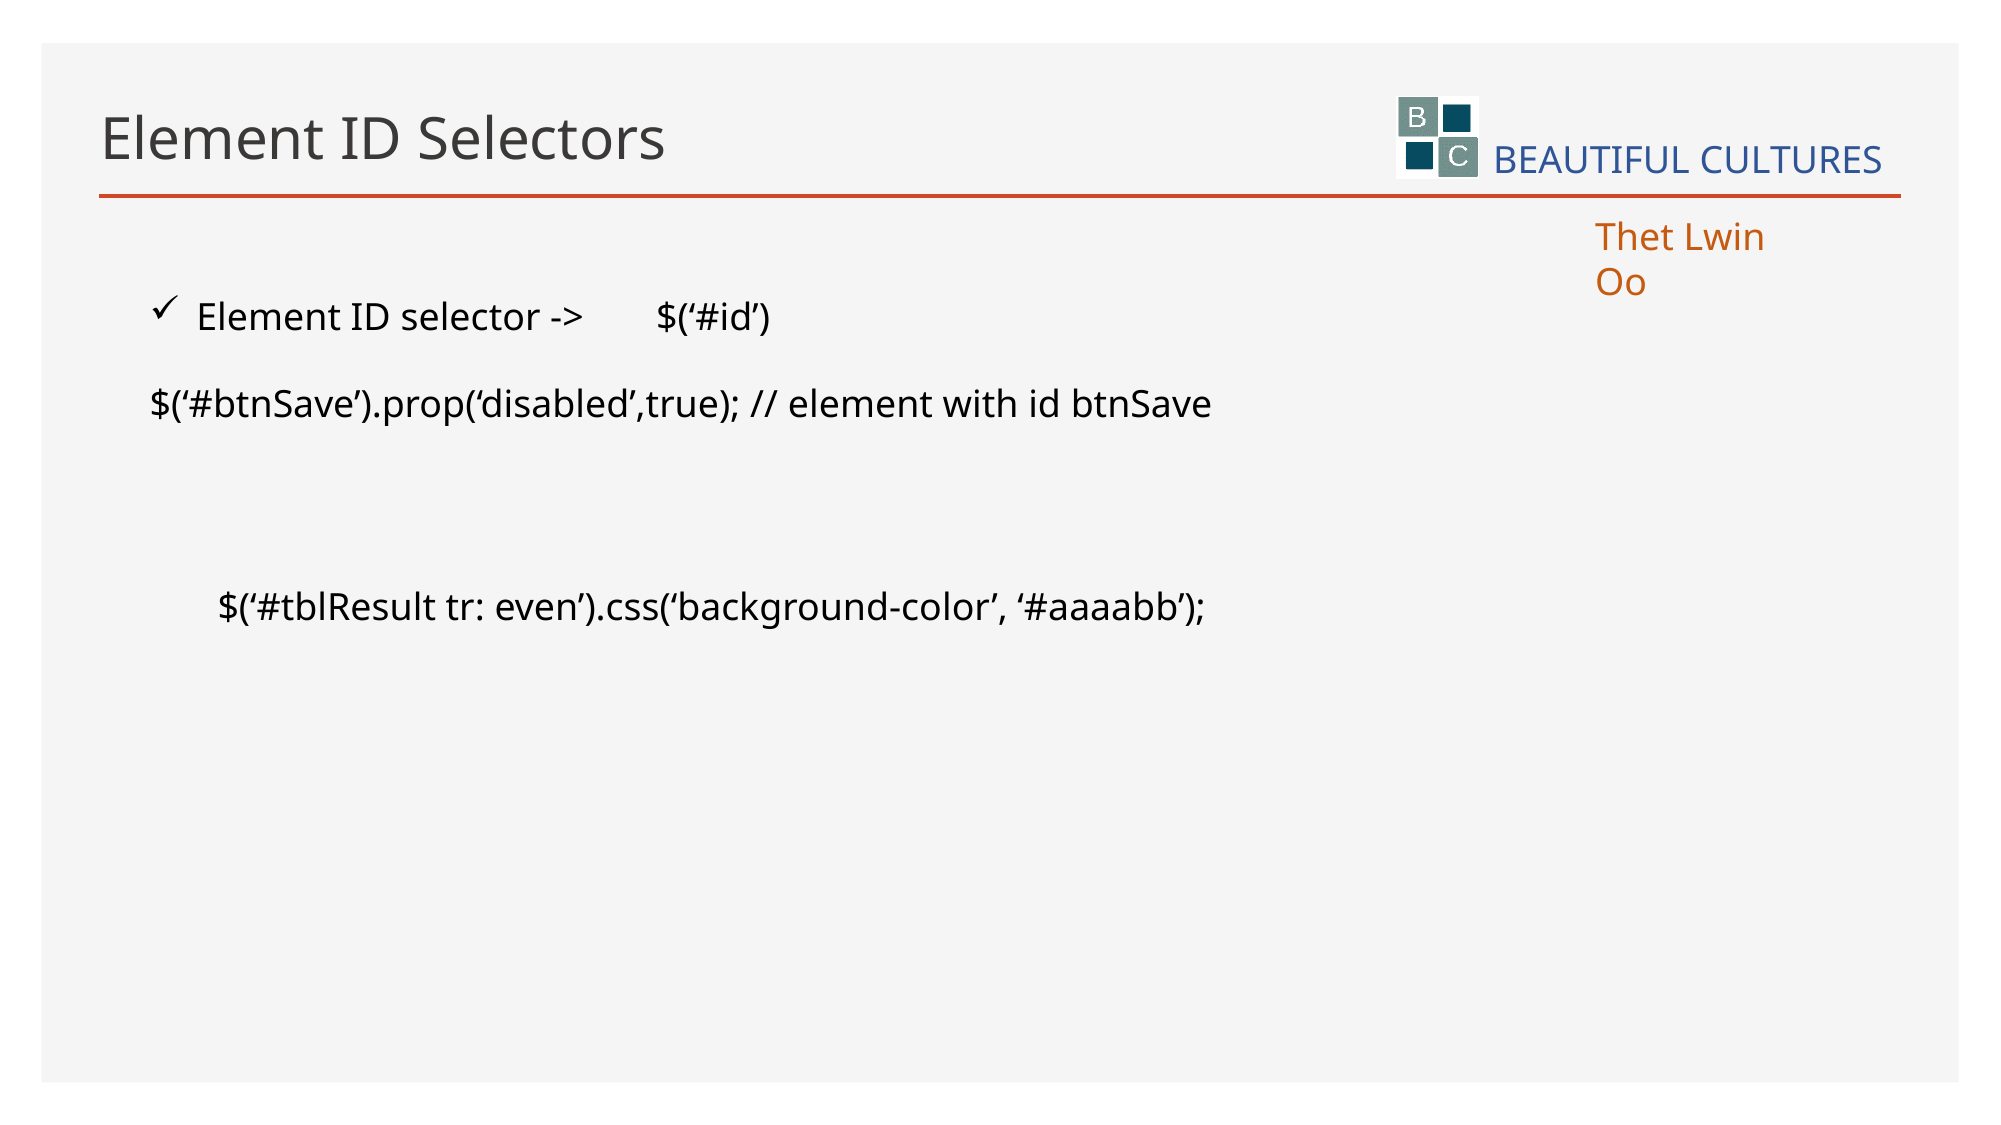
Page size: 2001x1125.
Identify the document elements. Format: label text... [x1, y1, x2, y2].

text_box Thet Lwin Oo [1580, 205, 1833, 311]
picture [1396, 96, 1479, 179]
text_box Element ID selector -> $(‘#id’) [134, 285, 1438, 372]
text_box $(‘#tblResult tr: even’).css(‘background-color’, ‘#aaaabb’); [202, 575, 1479, 681]
text_box BEAUTIFUL CULTURES [1478, 128, 1898, 188]
text_box $(‘#btnSave’).prop(‘disabled’,true); // element with id btnSave [134, 372, 1676, 433]
title Element ID Selectors [85, 73, 1214, 179]
